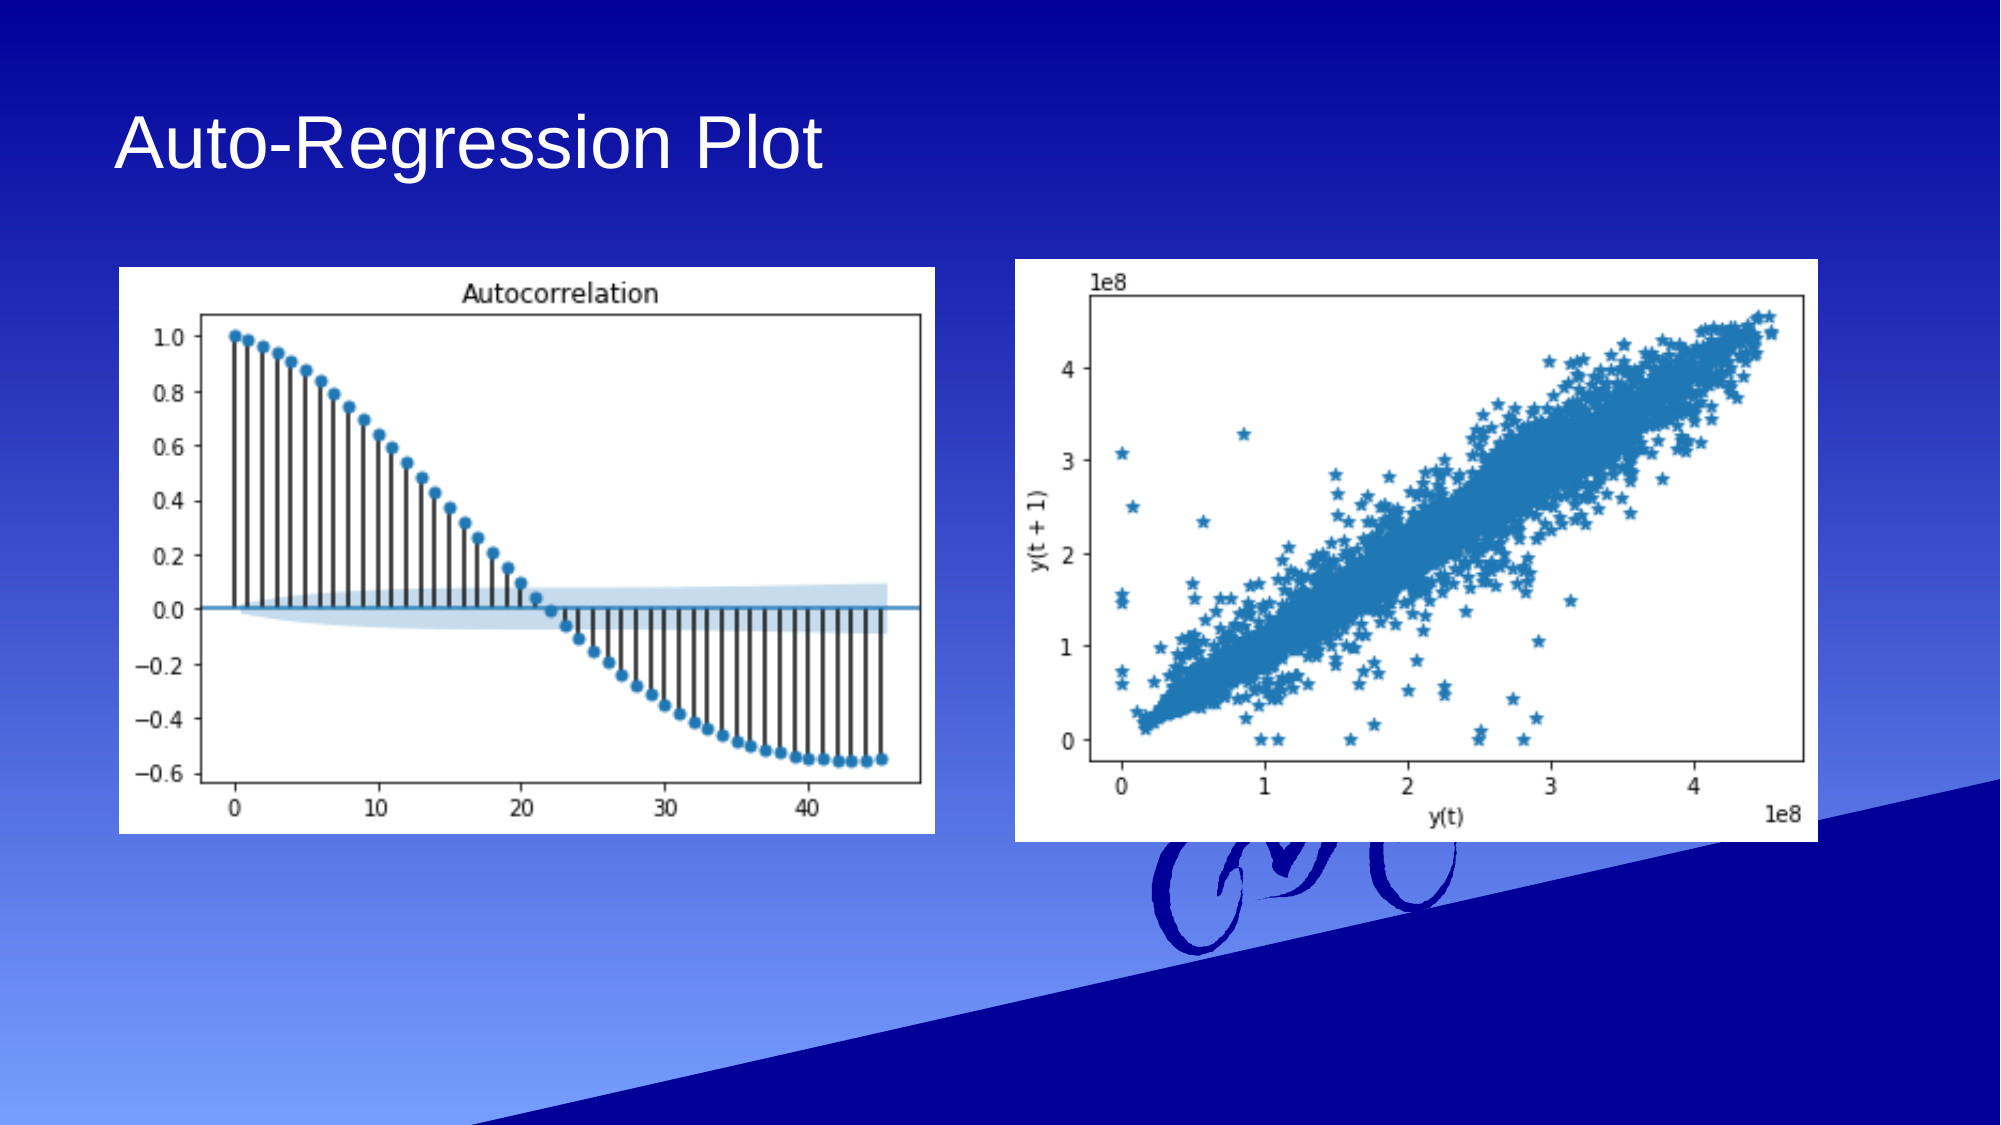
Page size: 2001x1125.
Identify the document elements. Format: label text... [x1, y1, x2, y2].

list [119, 267, 935, 834]
title Auto-Regression Plot [99, 44, 1901, 233]
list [1015, 259, 1818, 843]
